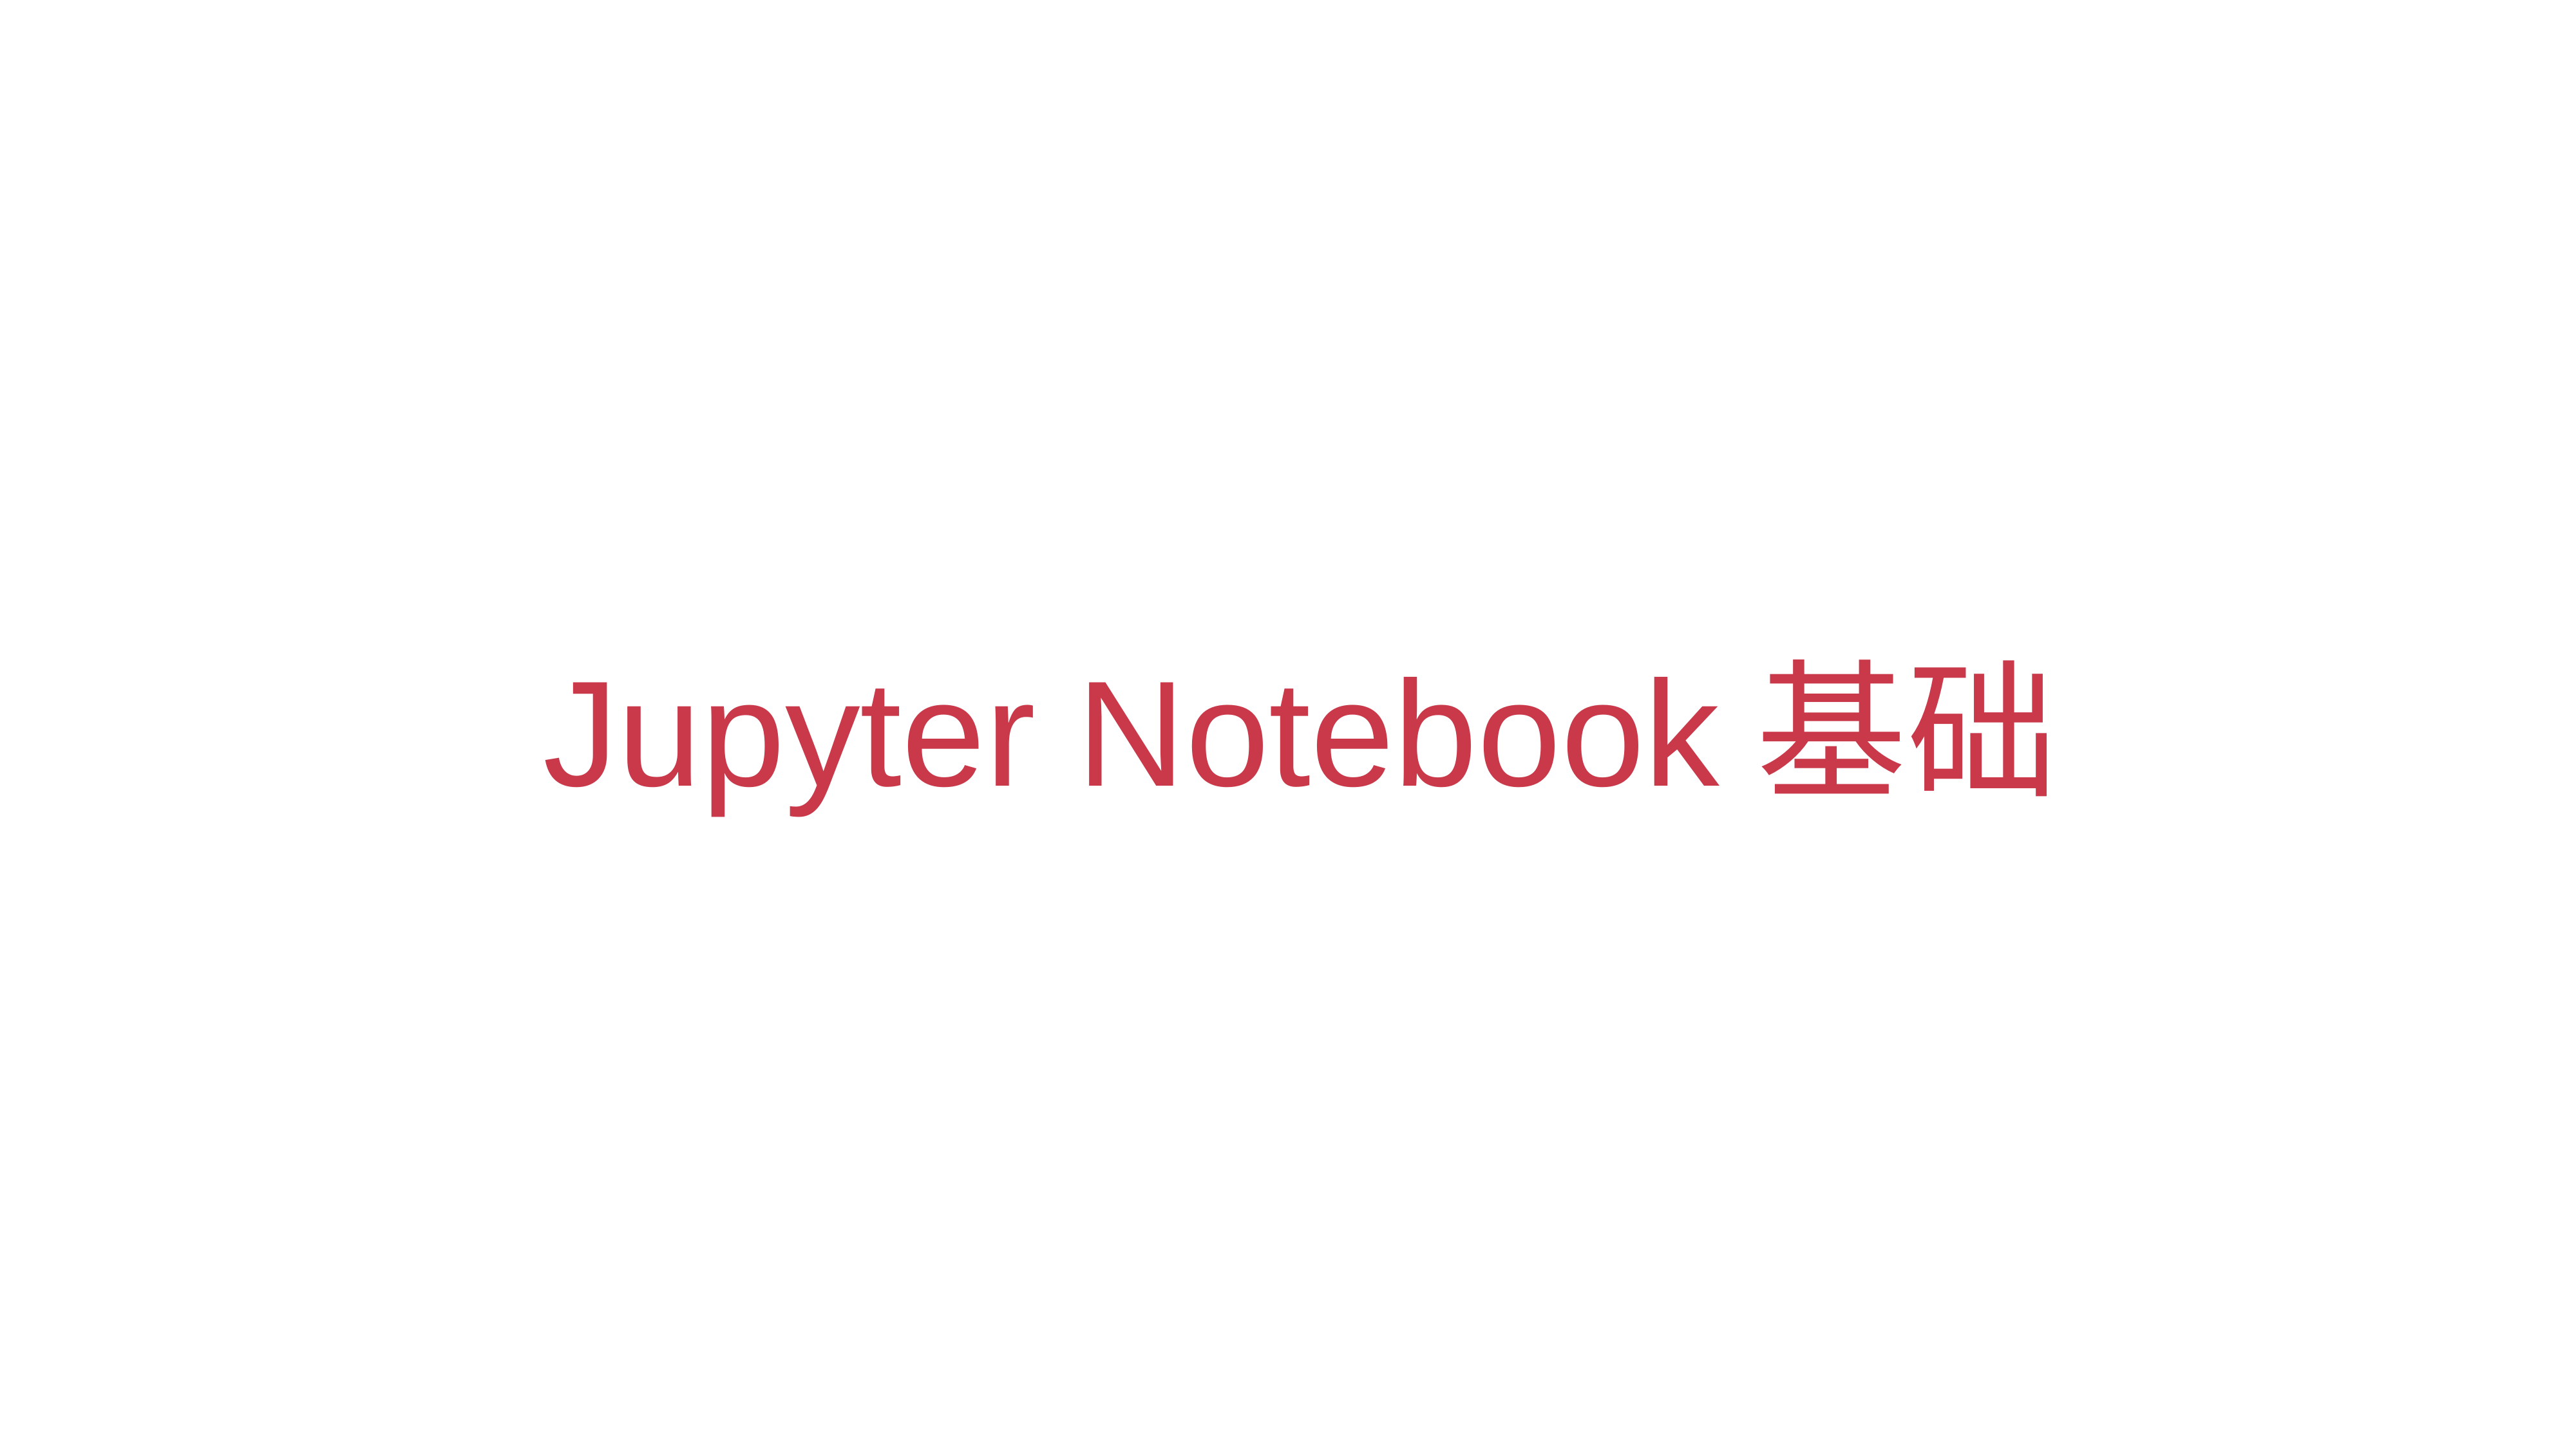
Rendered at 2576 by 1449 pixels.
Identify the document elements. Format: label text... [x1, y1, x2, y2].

title Jupyter Notebook基础 [187, 330, 2389, 822]
